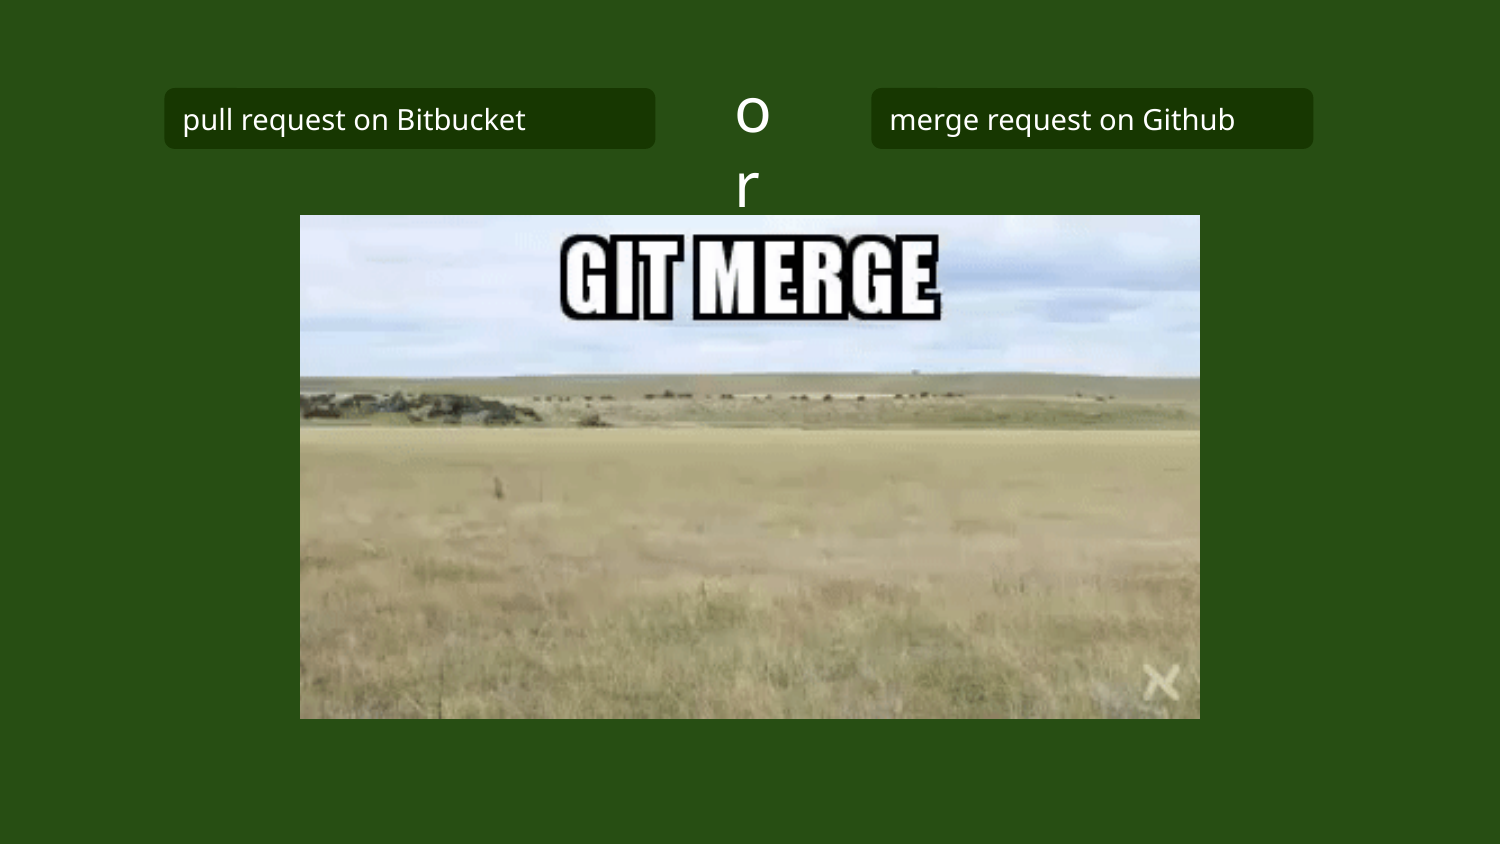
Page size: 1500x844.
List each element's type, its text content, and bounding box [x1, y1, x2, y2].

text_box pull request on Bitbucket [164, 87, 656, 149]
picture [300, 214, 1200, 719]
text_box or [719, 54, 808, 149]
text_box merge request on Github [871, 87, 1314, 149]
